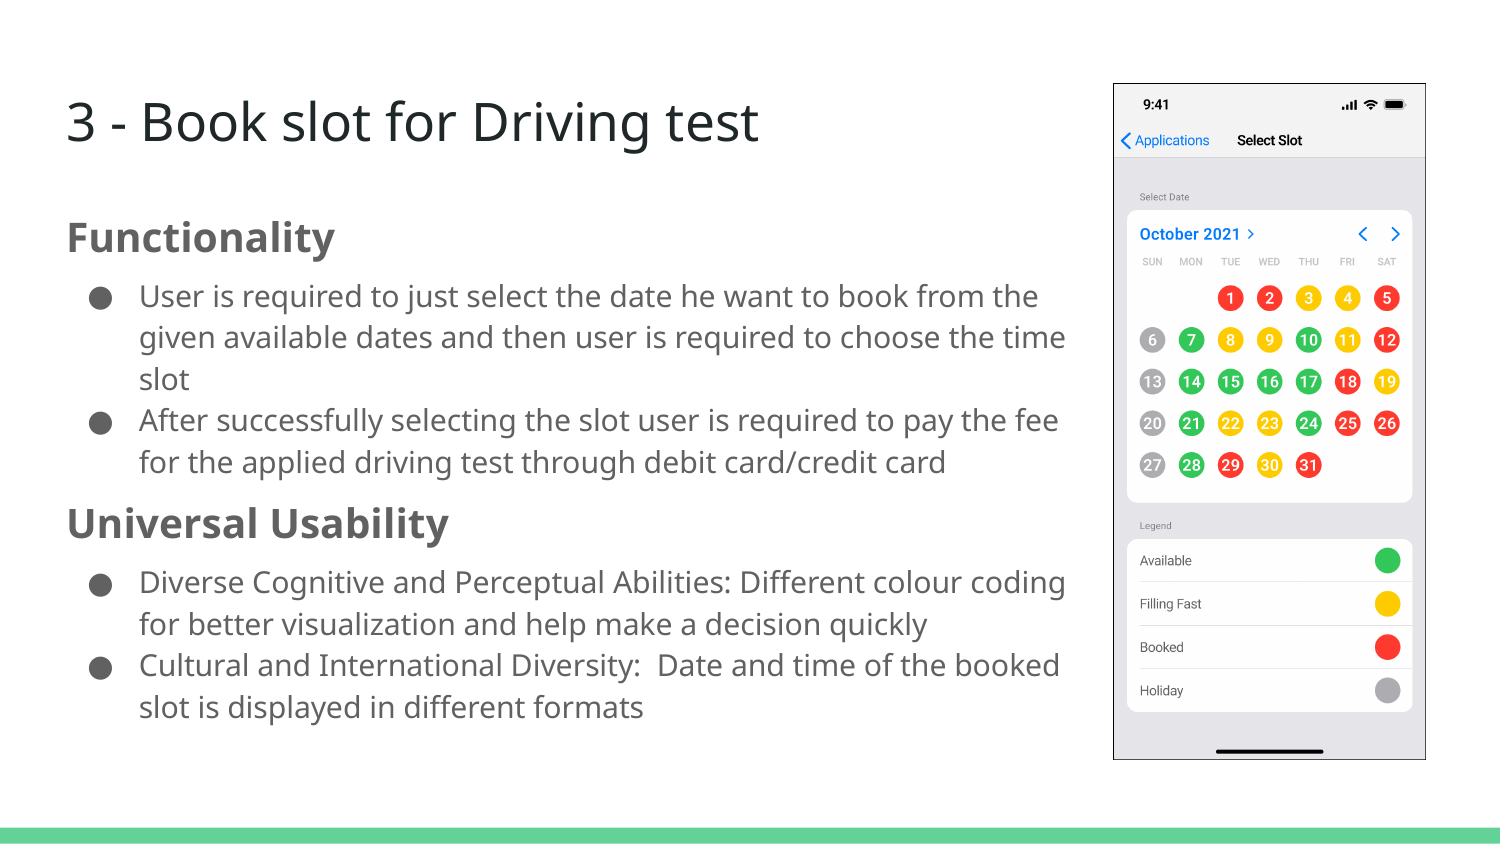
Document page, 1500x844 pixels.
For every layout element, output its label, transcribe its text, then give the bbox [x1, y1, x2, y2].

picture [1112, 83, 1427, 761]
title 3 - Book slot for Driving test [51, 72, 1449, 167]
list Functionality User is required to just select the date he want to book from the given available dates and then user is required to choose the time slot After successfully selecting the slot user is required to pay the fee for the applied driving test through debit card/credit card Universal Usability Diverse Cognitive and Perceptual Abilities: Different colour coding for better visualization and help make a decision quickly Cultural and International Diversity: Date and time of the booked slot is displayed in different formats [51, 189, 1107, 750]
